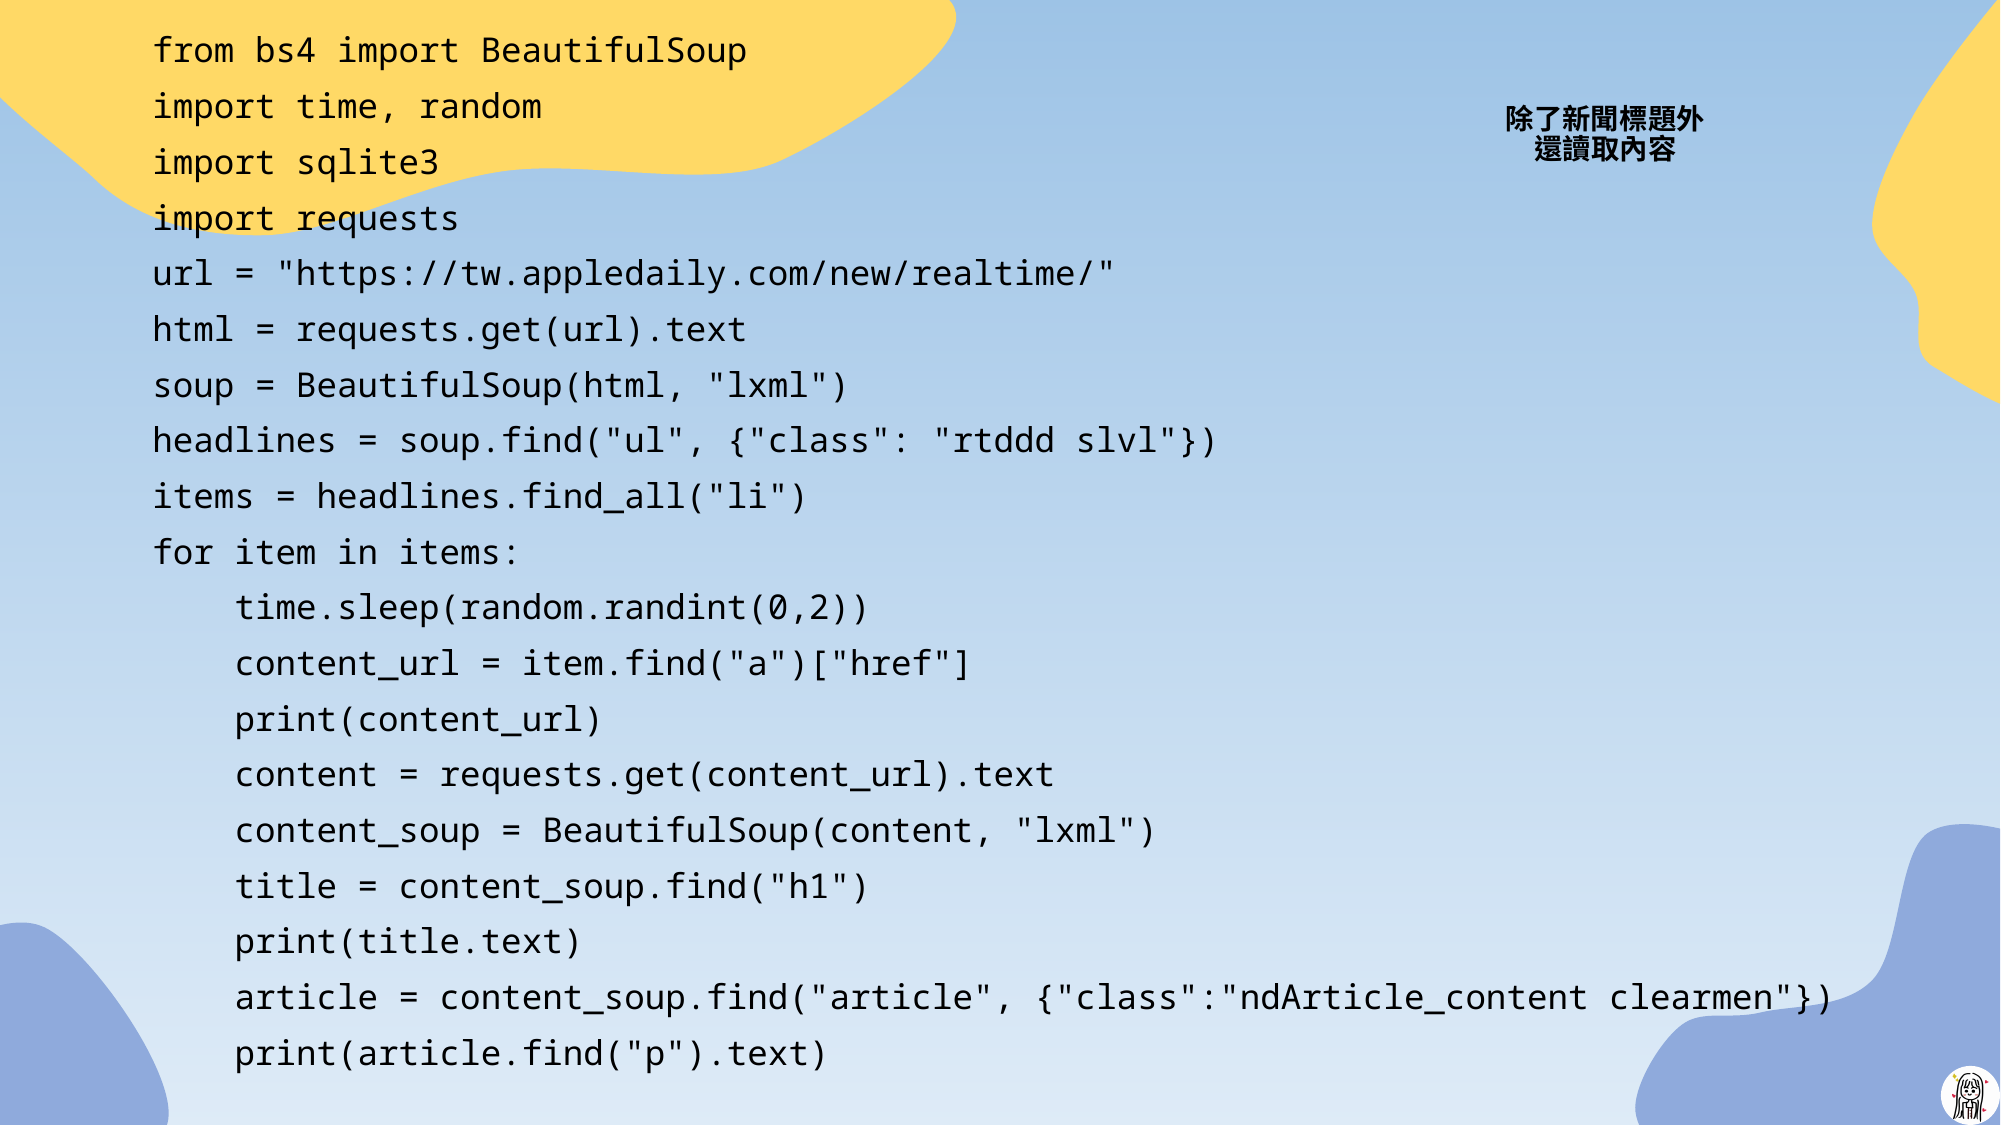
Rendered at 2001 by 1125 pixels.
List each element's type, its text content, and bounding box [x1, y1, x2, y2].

title 除了新聞標題外 還讀取內容 [1295, 96, 1916, 174]
list from bs4 import BeautifulSoup import time, random import sqlite3 import requests url = "https://tw.appledaily.com/new/realtime/" html = requests.get(url).text soup = BeautifulSoup(html, "lxml") headlines = soup.find("ul", {"class": "rtddd slvl"}) items = headlines.find_all("li") for item in items: time.sleep(random.randint(0,2)) content_url = item.find("a")["href"] print(content_url) content = requests.get(content_url).text content_soup = BeautifulSoup(content, "lxml") title = content_soup.find("h1") print(title.text) article = content_soup.find("article", {"class":"ndArticle_content clearmen"}) print(article.find("p").text) [137, 26, 1863, 1103]
picture [1940, 1065, 2000, 1125]
slide_number 39 [1412, 1042, 1863, 1103]
